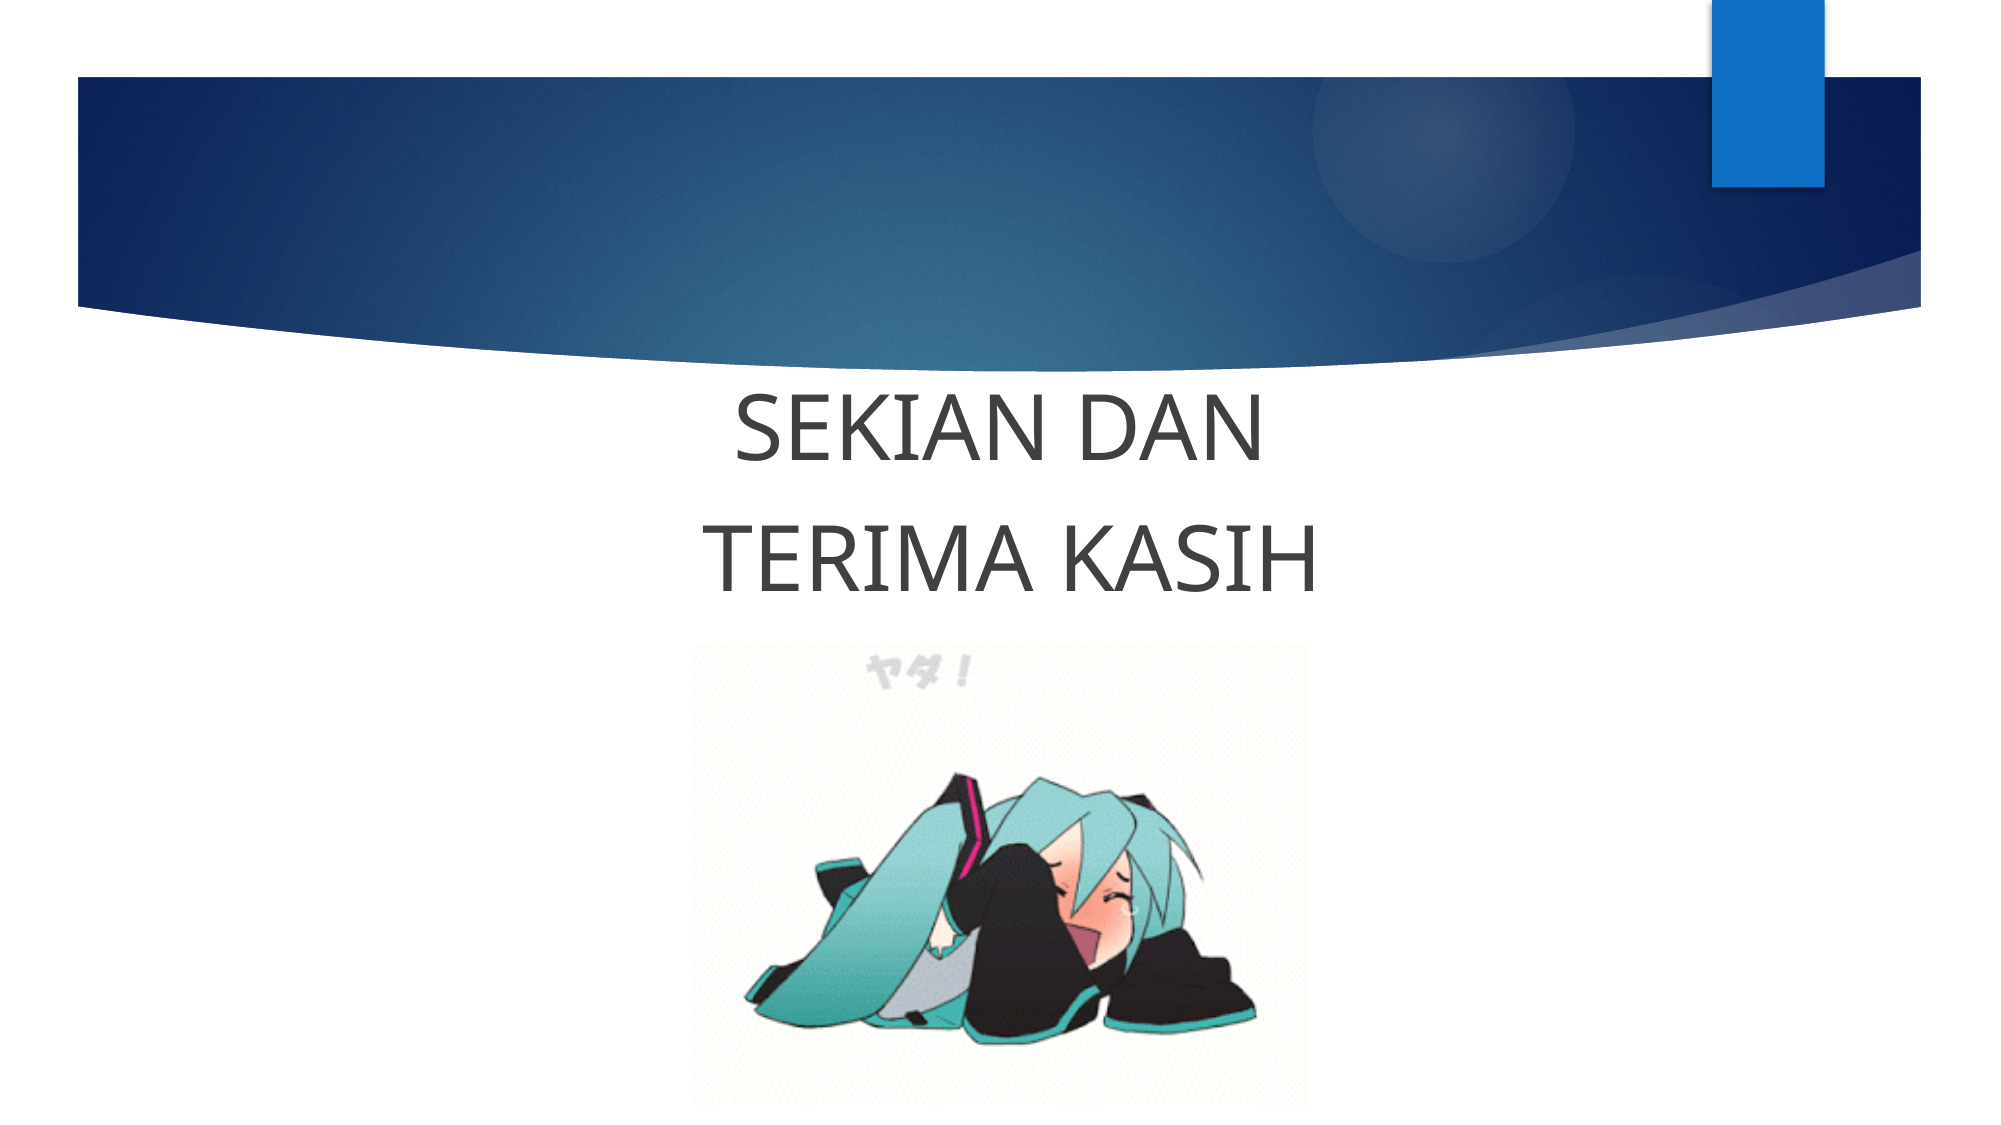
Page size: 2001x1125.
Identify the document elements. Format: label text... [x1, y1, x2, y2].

list SEKIAN DAN TERIMA KASIH [282, 361, 1720, 922]
picture [691, 641, 1311, 1106]
